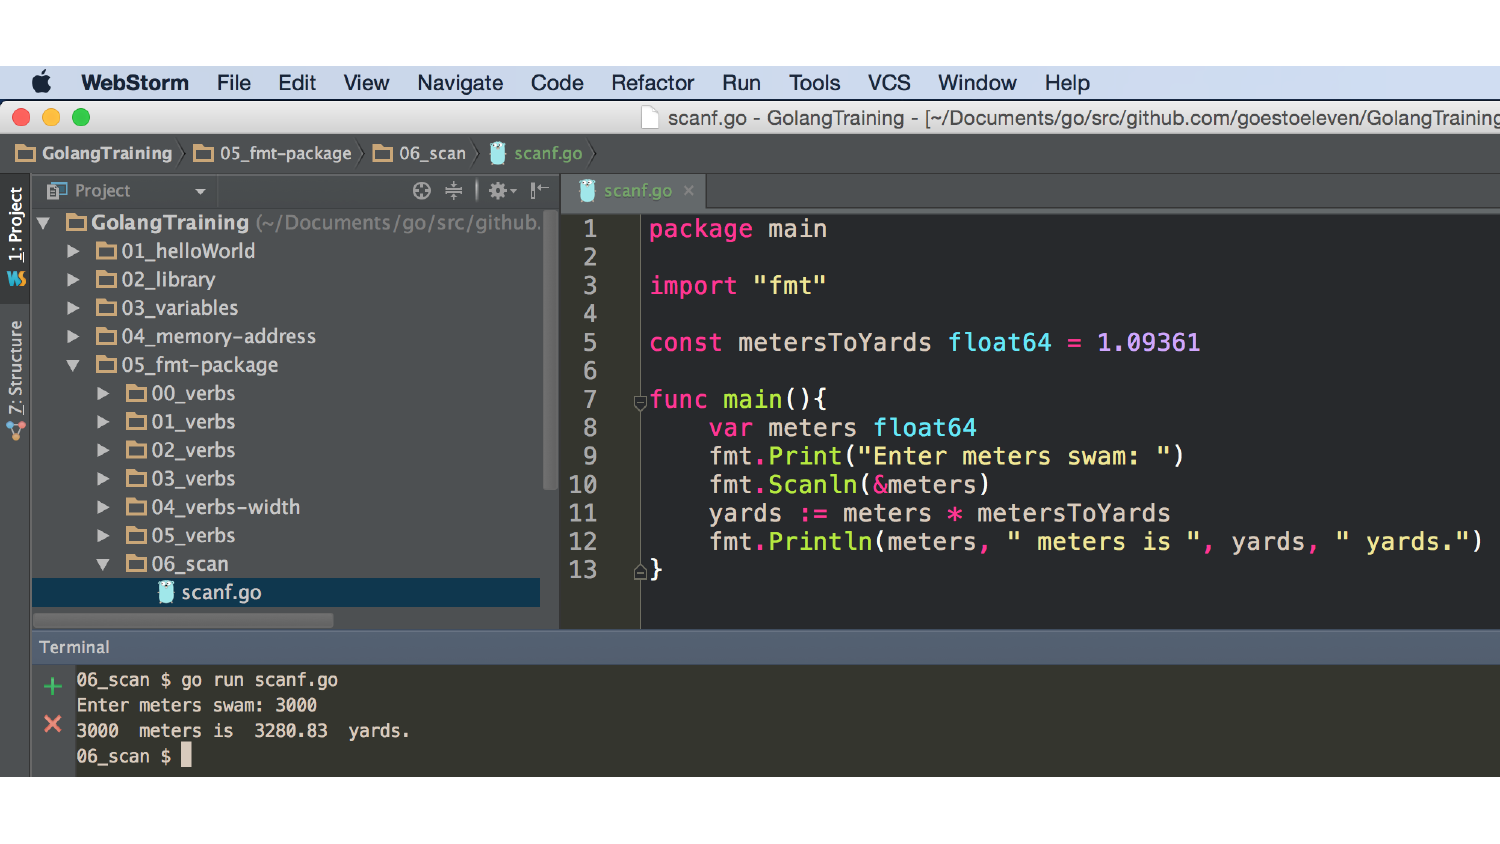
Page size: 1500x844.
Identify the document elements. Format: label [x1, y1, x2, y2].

picture [0, 66, 1500, 777]
